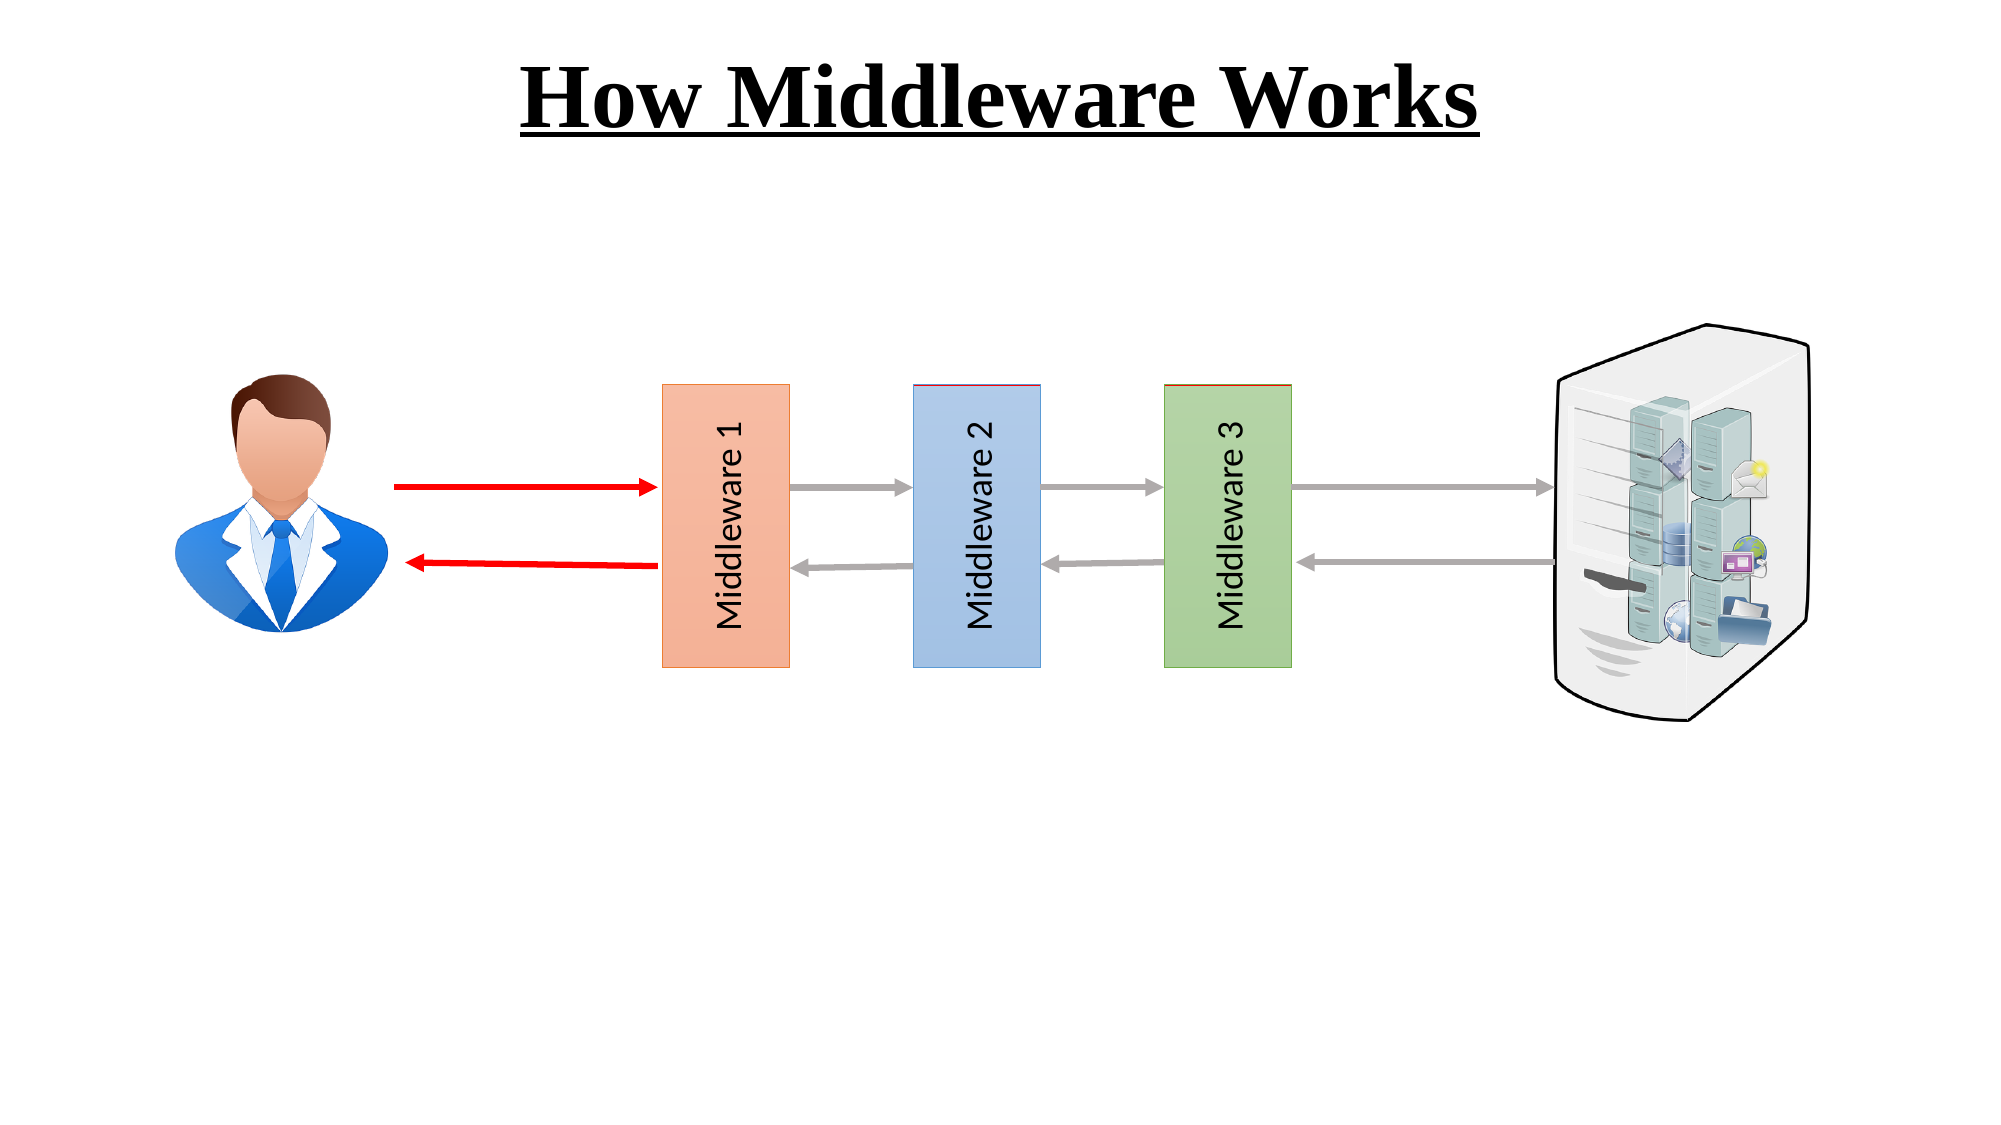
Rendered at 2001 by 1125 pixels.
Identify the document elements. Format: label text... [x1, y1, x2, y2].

picture [1553, 323, 1811, 722]
text_box Middleware 1 [662, 384, 790, 668]
text_box Middleware 3 [1164, 384, 1292, 668]
text_box Middleware 2 [913, 384, 1041, 668]
title How Middleware Works [137, 14, 1863, 181]
picture [169, 365, 395, 637]
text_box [405, 562, 658, 567]
